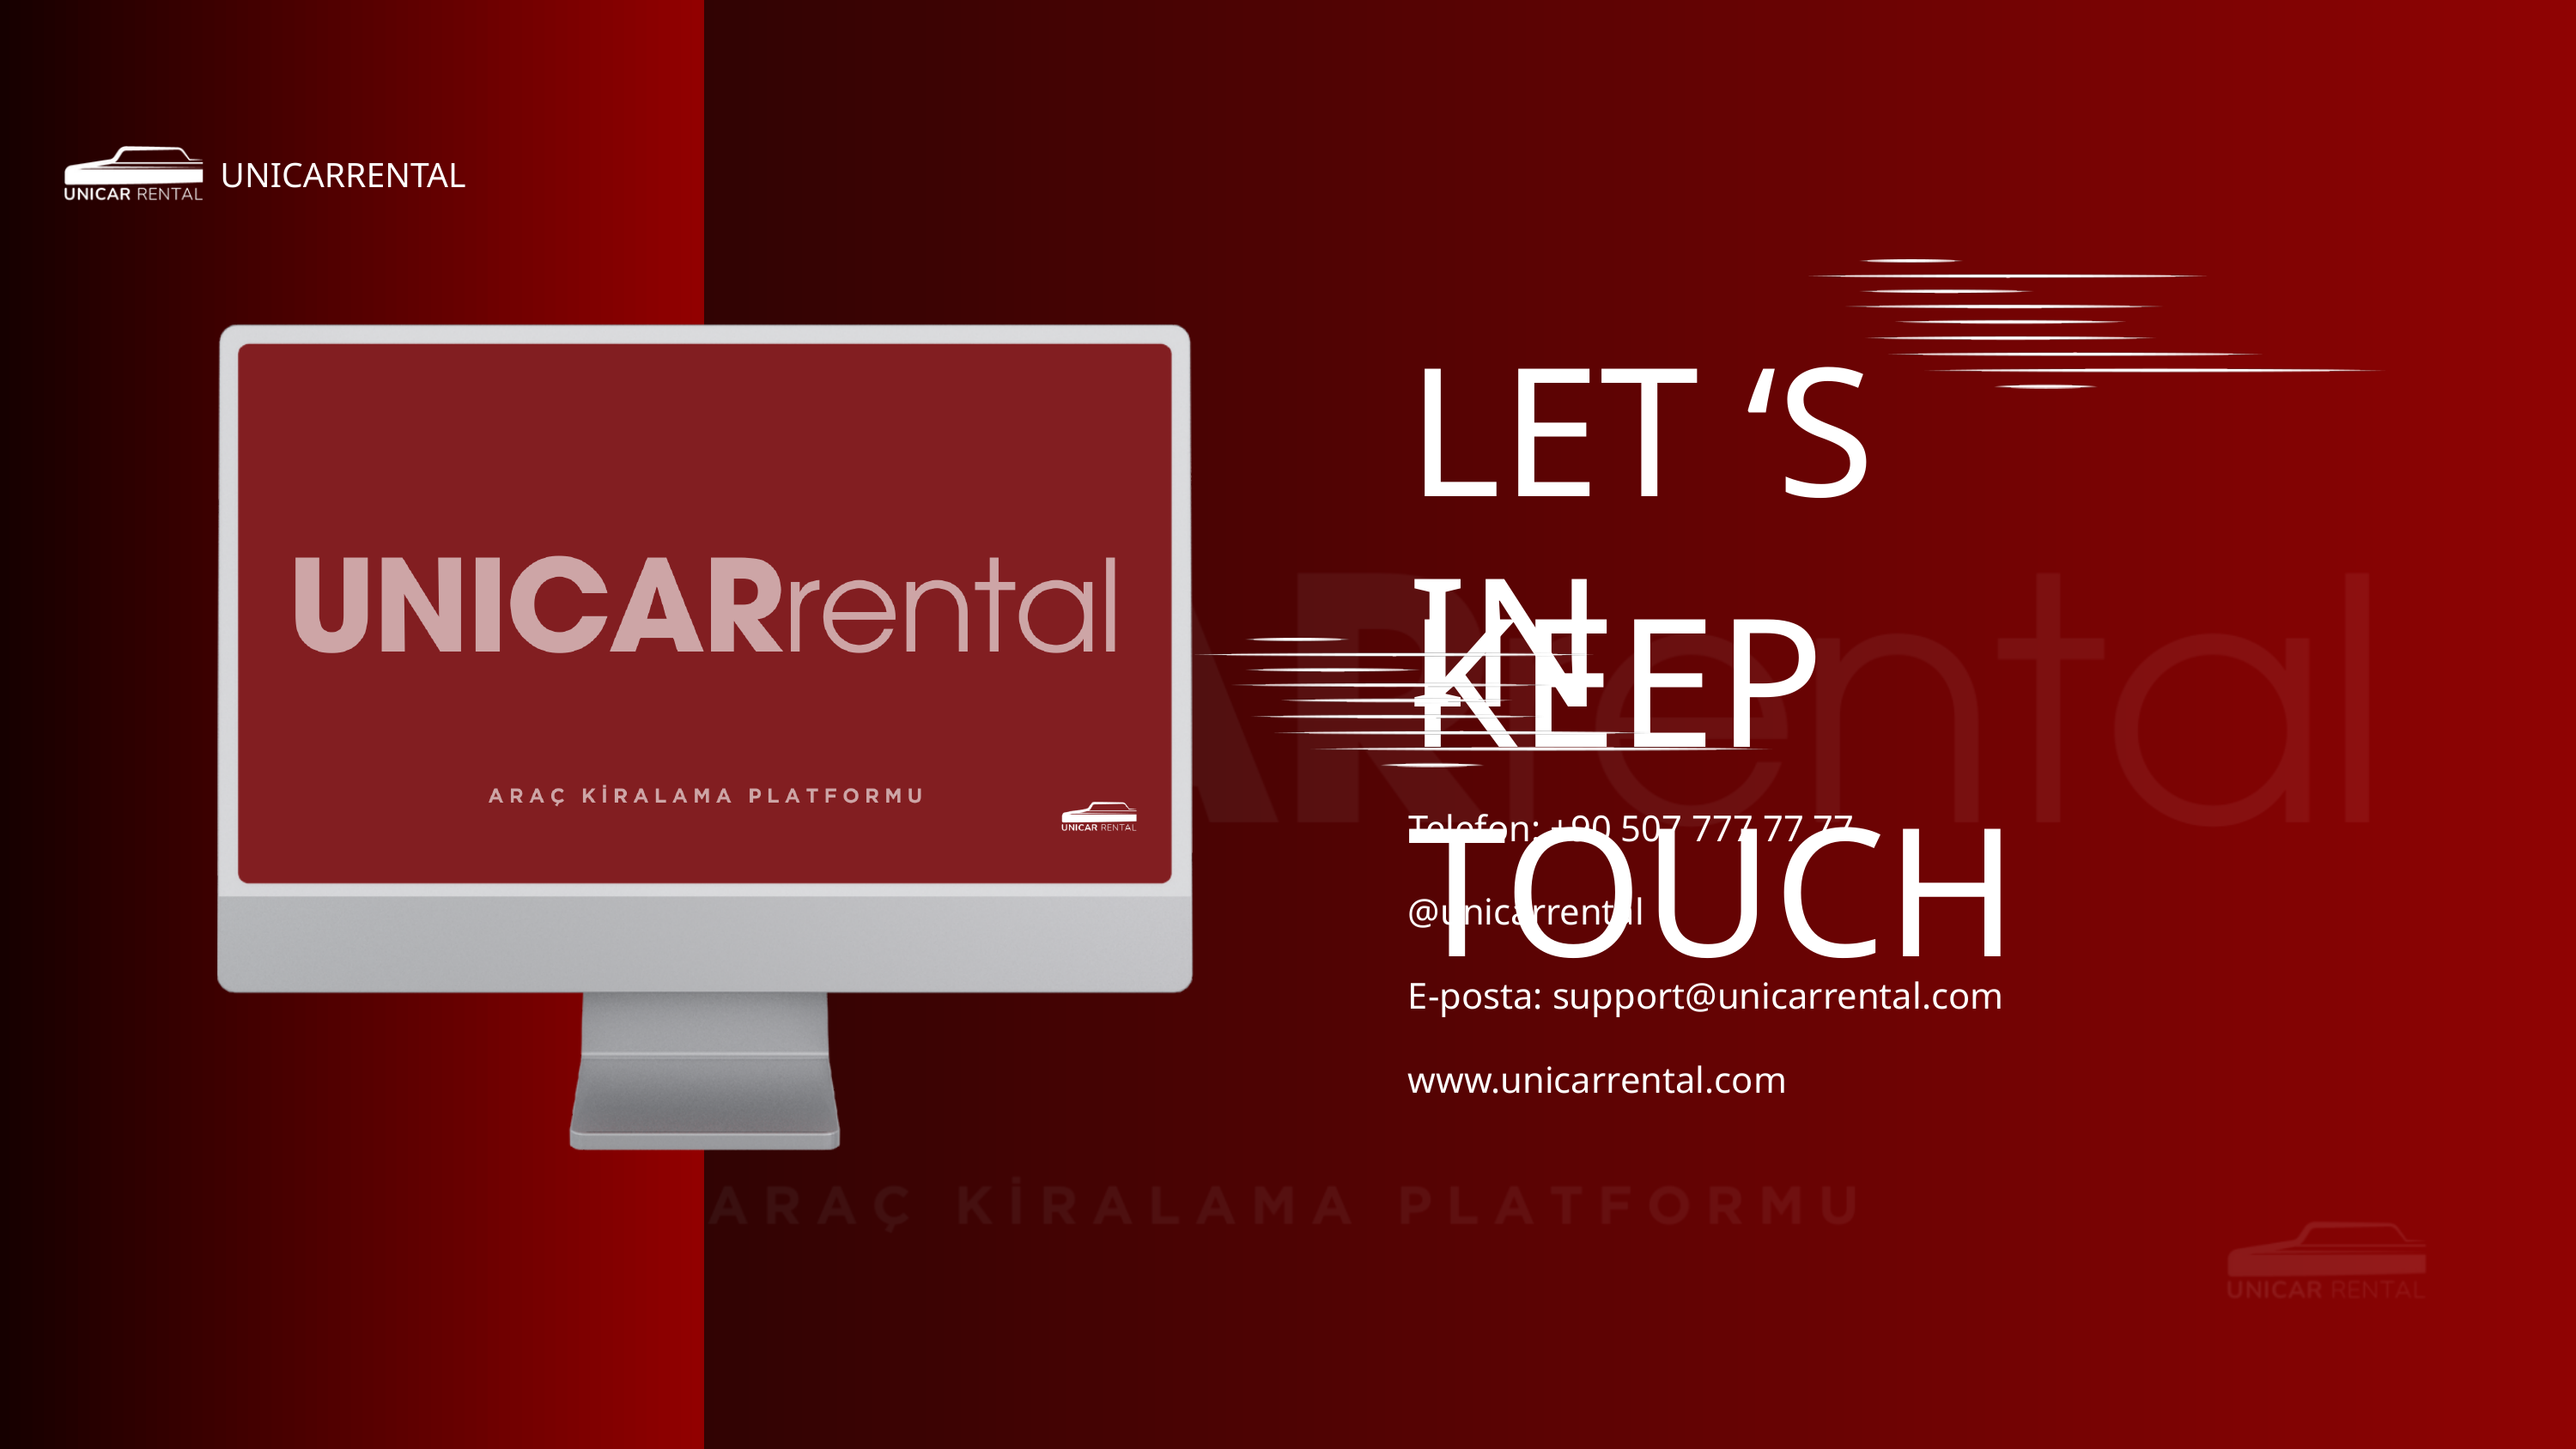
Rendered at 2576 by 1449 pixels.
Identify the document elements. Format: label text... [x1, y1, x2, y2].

text_box [709, 0, 2571, 1449]
text_box @unicarrental [1407, 890, 1820, 933]
text_box [1198, 638, 1773, 767]
text_box IN TOUCH [1407, 493, 2097, 993]
text_box [1806, 259, 2386, 390]
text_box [0, 0, 704, 1449]
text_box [216, 324, 1194, 1152]
text_box E-posta: support@unicarrental.com [1407, 973, 2056, 1016]
text_box www.unicarrental.com [1407, 1058, 2056, 1100]
text_box Telefon: +90 507 777 77 77 [1407, 806, 1880, 849]
text_box LET ‘S KEEP [1407, 282, 2276, 783]
